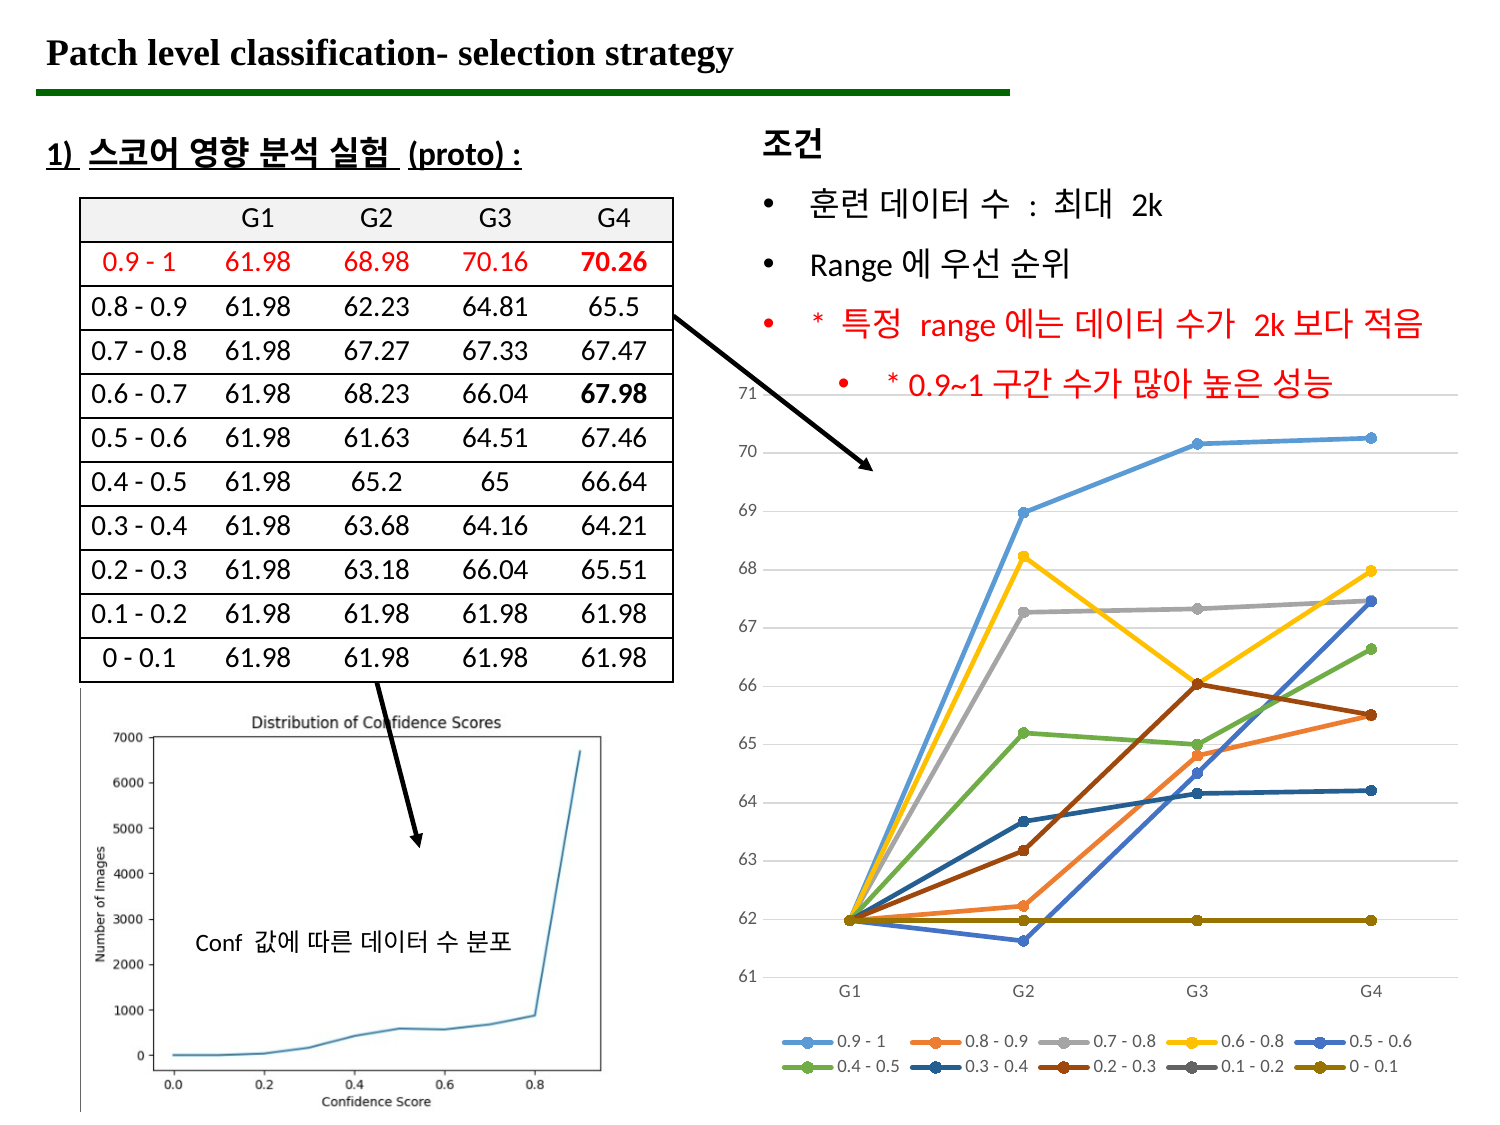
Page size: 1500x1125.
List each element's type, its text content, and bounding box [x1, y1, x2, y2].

table_cell 0.1 - 0.2 [81, 595, 199, 637]
table_header G3 [436, 199, 555, 241]
table_cell 65.2 [317, 463, 436, 505]
table_cell 61.98 [555, 595, 672, 637]
table_cell 0.6 - 0.7 [81, 375, 199, 417]
table_cell 66.04 [436, 375, 555, 417]
table_header G2 [317, 199, 436, 241]
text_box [376, 681, 420, 849]
table_cell 0.2 - 0.3 [81, 551, 199, 593]
table_cell 61.98 [317, 595, 436, 637]
table_cell 66.64 [555, 463, 672, 505]
table_cell 67.47 [555, 331, 672, 373]
table_cell 68.23 [317, 375, 436, 417]
table_cell 62.23 [317, 287, 436, 329]
table_cell 0.7 - 0.8 [81, 331, 199, 373]
table_cell 0.9 - 1 [81, 243, 199, 285]
table_cell 65.51 [555, 551, 672, 593]
table_cell 63.68 [317, 507, 436, 549]
table_cell 0 - 0.1 [81, 639, 199, 681]
table_cell 61.98 [317, 639, 436, 681]
table_cell 65 [436, 463, 555, 505]
table_cell 64.51 [436, 419, 555, 461]
table_cell 61.98 [199, 463, 317, 505]
table_header G1 [199, 199, 317, 241]
table_cell 61.98 [199, 419, 317, 461]
table_cell 61.98 [199, 331, 317, 373]
table_cell 66.04 [436, 551, 555, 593]
table_cell 64.81 [436, 287, 555, 329]
table_cell 0.4 - 0.5 [81, 463, 199, 505]
table_cell 61.98 [199, 243, 317, 285]
table_cell 61.98 [199, 595, 317, 637]
table_cell 68.98 [317, 243, 436, 285]
table_cell 0.3 - 0.4 [81, 507, 199, 549]
table_cell 0.8 - 0.9 [81, 287, 199, 329]
table_cell 61.98 [436, 595, 555, 637]
table_cell 70.16 [436, 243, 555, 285]
table_header G4 [555, 199, 672, 241]
table_cell 0.5 - 0.6 [81, 419, 199, 461]
table_cell 67.33 [436, 331, 555, 373]
table_cell 67.46 [555, 419, 672, 461]
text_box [673, 315, 874, 472]
table_cell 61.63 [317, 419, 436, 461]
table_cell 61.98 [555, 639, 672, 681]
text_box Patch level classification- selection strategy [31, 20, 809, 81]
table_cell 70.26 [555, 243, 672, 285]
table_cell 64.16 [436, 507, 555, 549]
table_cell 61.98 [199, 287, 317, 329]
text_box 조건 훈련 데이터 수 : 최대 2k Range에 우선 순위 * 특정 range에는 데이터 수가 2k보다 적음 * 0.9~1구간 수가 많아 높은 성능 [748, 96, 1449, 371]
table_cell 67.27 [317, 331, 436, 373]
chart [723, 371, 1474, 1083]
table_cell 61.98 [199, 639, 317, 681]
table_cell 61.98 [436, 639, 555, 681]
table_cell 67.98 [555, 375, 672, 417]
table_header [81, 199, 199, 241]
text_box 1) 스코어 영향 분석 실험 (proto) : [31, 104, 748, 180]
table_cell 61.98 [199, 551, 317, 593]
table_cell 64.21 [555, 507, 672, 549]
table_cell 61.98 [199, 507, 317, 549]
table_cell 65.5 [555, 287, 672, 329]
picture [79, 688, 629, 1112]
table_cell 63.18 [317, 551, 436, 593]
table_cell 61.98 [199, 375, 317, 417]
